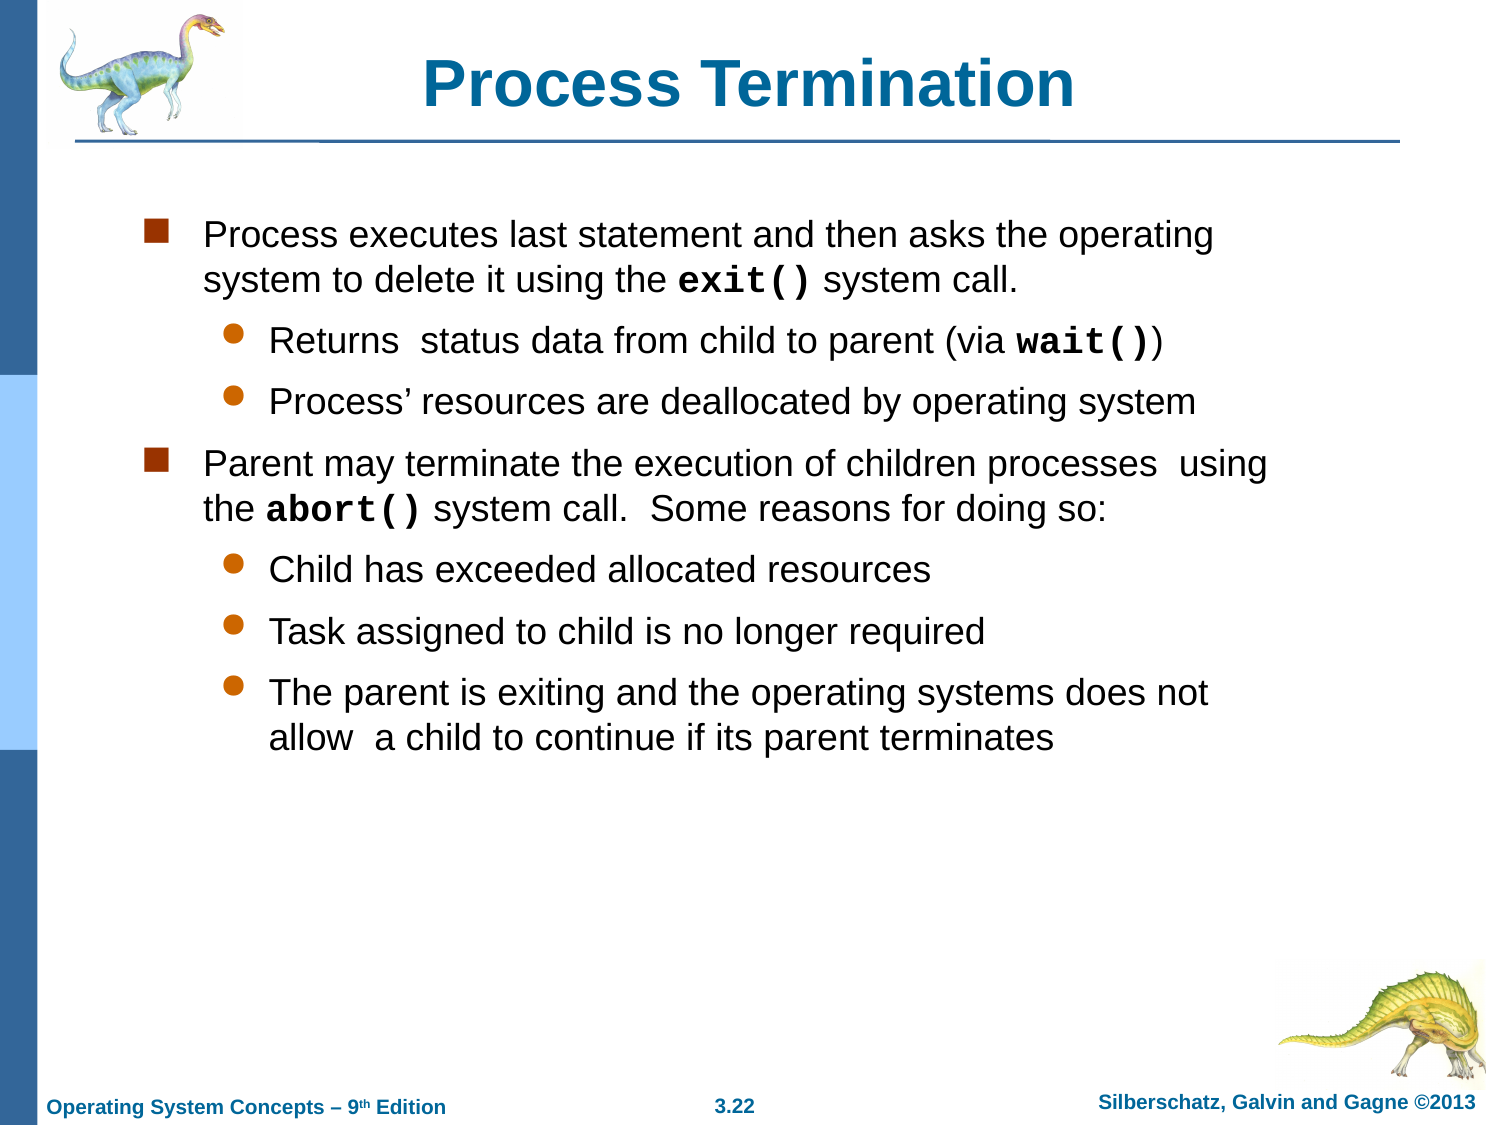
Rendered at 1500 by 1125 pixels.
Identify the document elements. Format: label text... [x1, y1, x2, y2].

text_box Process Termination [74, 32, 1425, 128]
text_box Process executes last statement and then asks the operating system to delete it using the exit() system call. Returns status data from child to parent (via wait()) Process’ resources are deallocated by operating system Parent may terminate the execution of children processes using the abort() system call. Some reasons for doing so: Child has exceeded allocated resources Task assigned to child is no longer required The parent is exiting and the operating systems does not allow a child to continue if its parent terminates [132, 202, 1309, 946]
picture [46, 0, 243, 149]
picture [1275, 959, 1486, 1090]
